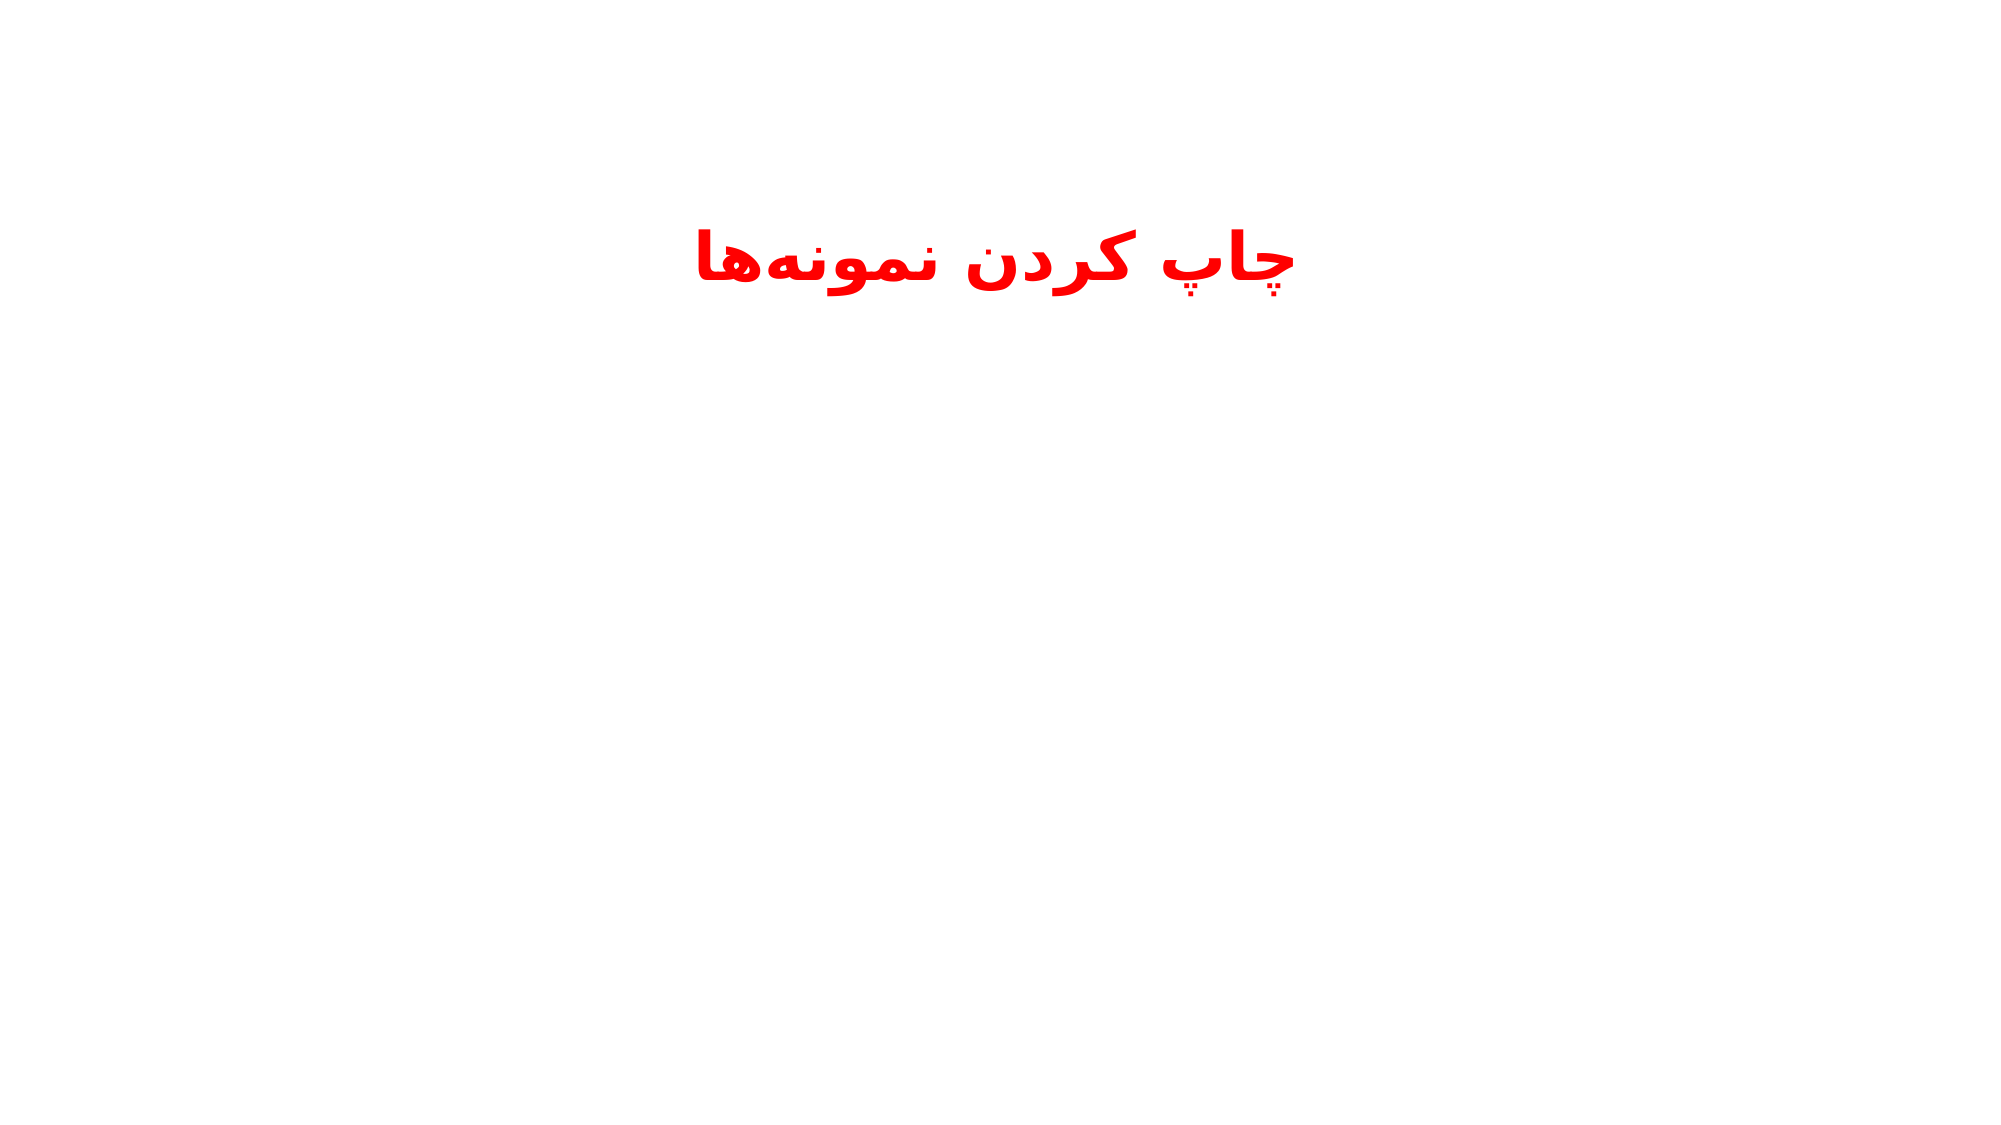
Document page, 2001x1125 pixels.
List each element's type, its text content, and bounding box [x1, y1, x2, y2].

title چاپ کردن نمونه‌ها [583, 116, 1410, 303]
